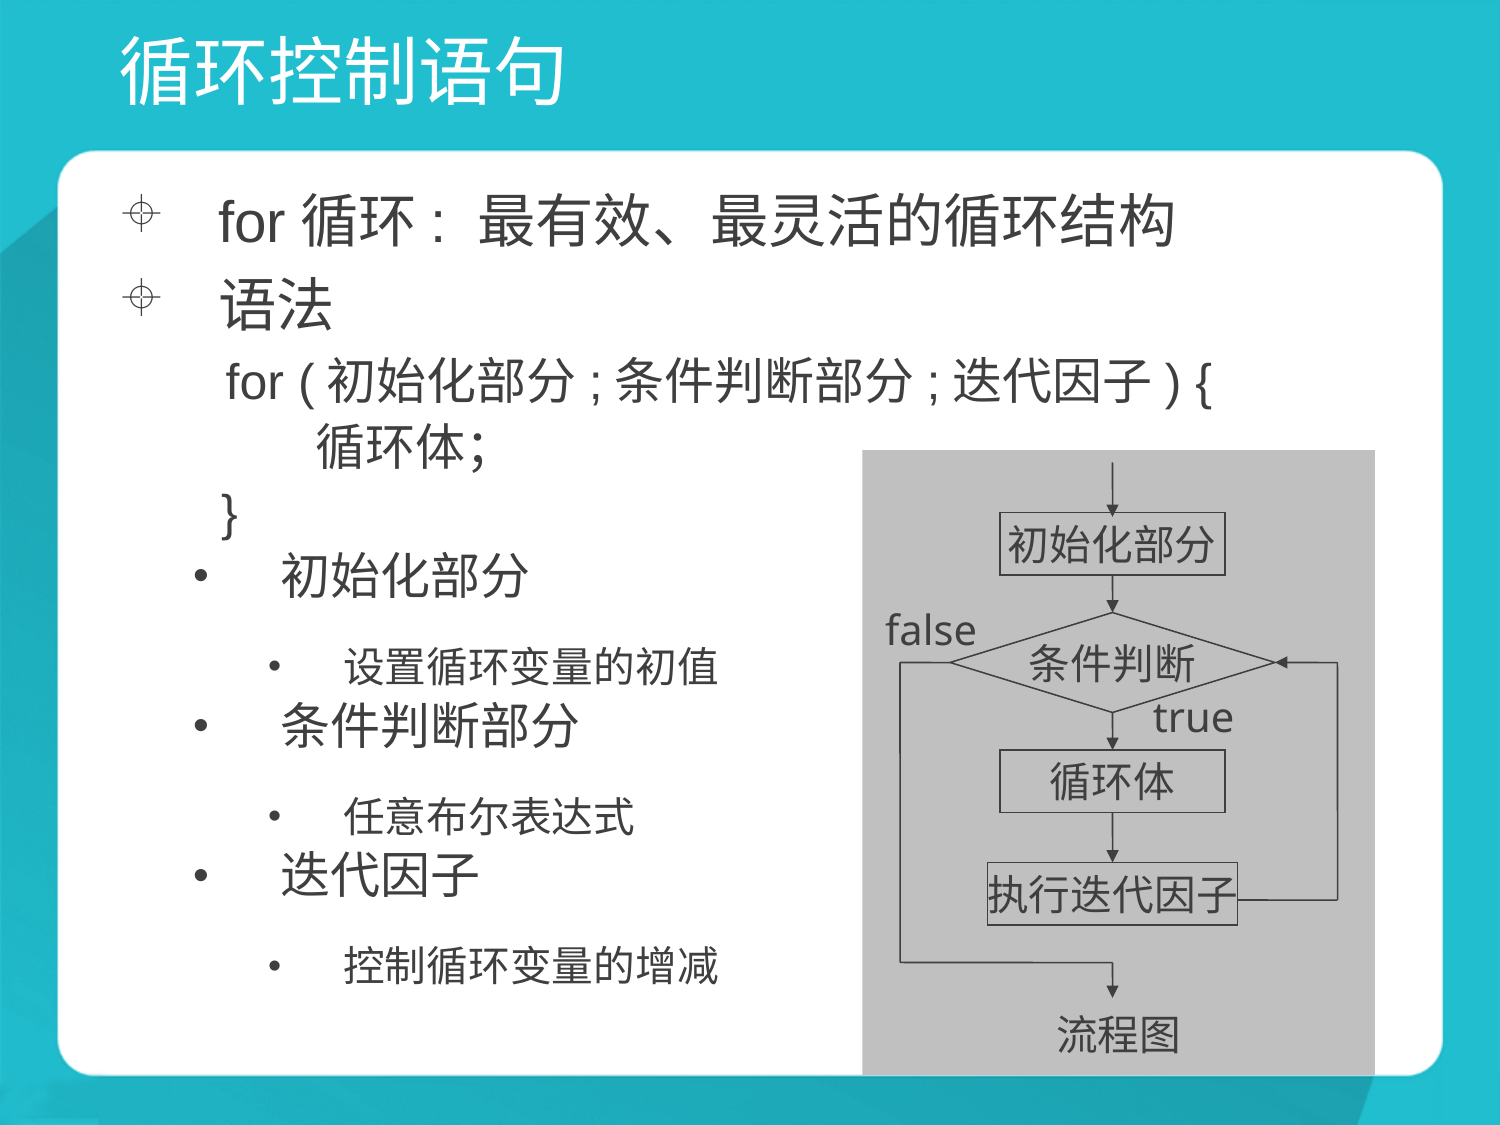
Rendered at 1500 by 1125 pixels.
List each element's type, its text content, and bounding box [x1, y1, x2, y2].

list for循环: 最有效、最灵活的循环结构 语法 for (初始化部分;条件判断部分;迭代因子) { 循环体； } 初始化部分 设置循环变量的初值 条件判断部分 任意布尔表达式 迭代因子 控制循环变量的增减 [103, 184, 1397, 1024]
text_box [862, 449, 1375, 1075]
picture [0, 0, 1500, 1125]
title 循环控制语句 [103, 0, 1397, 150]
